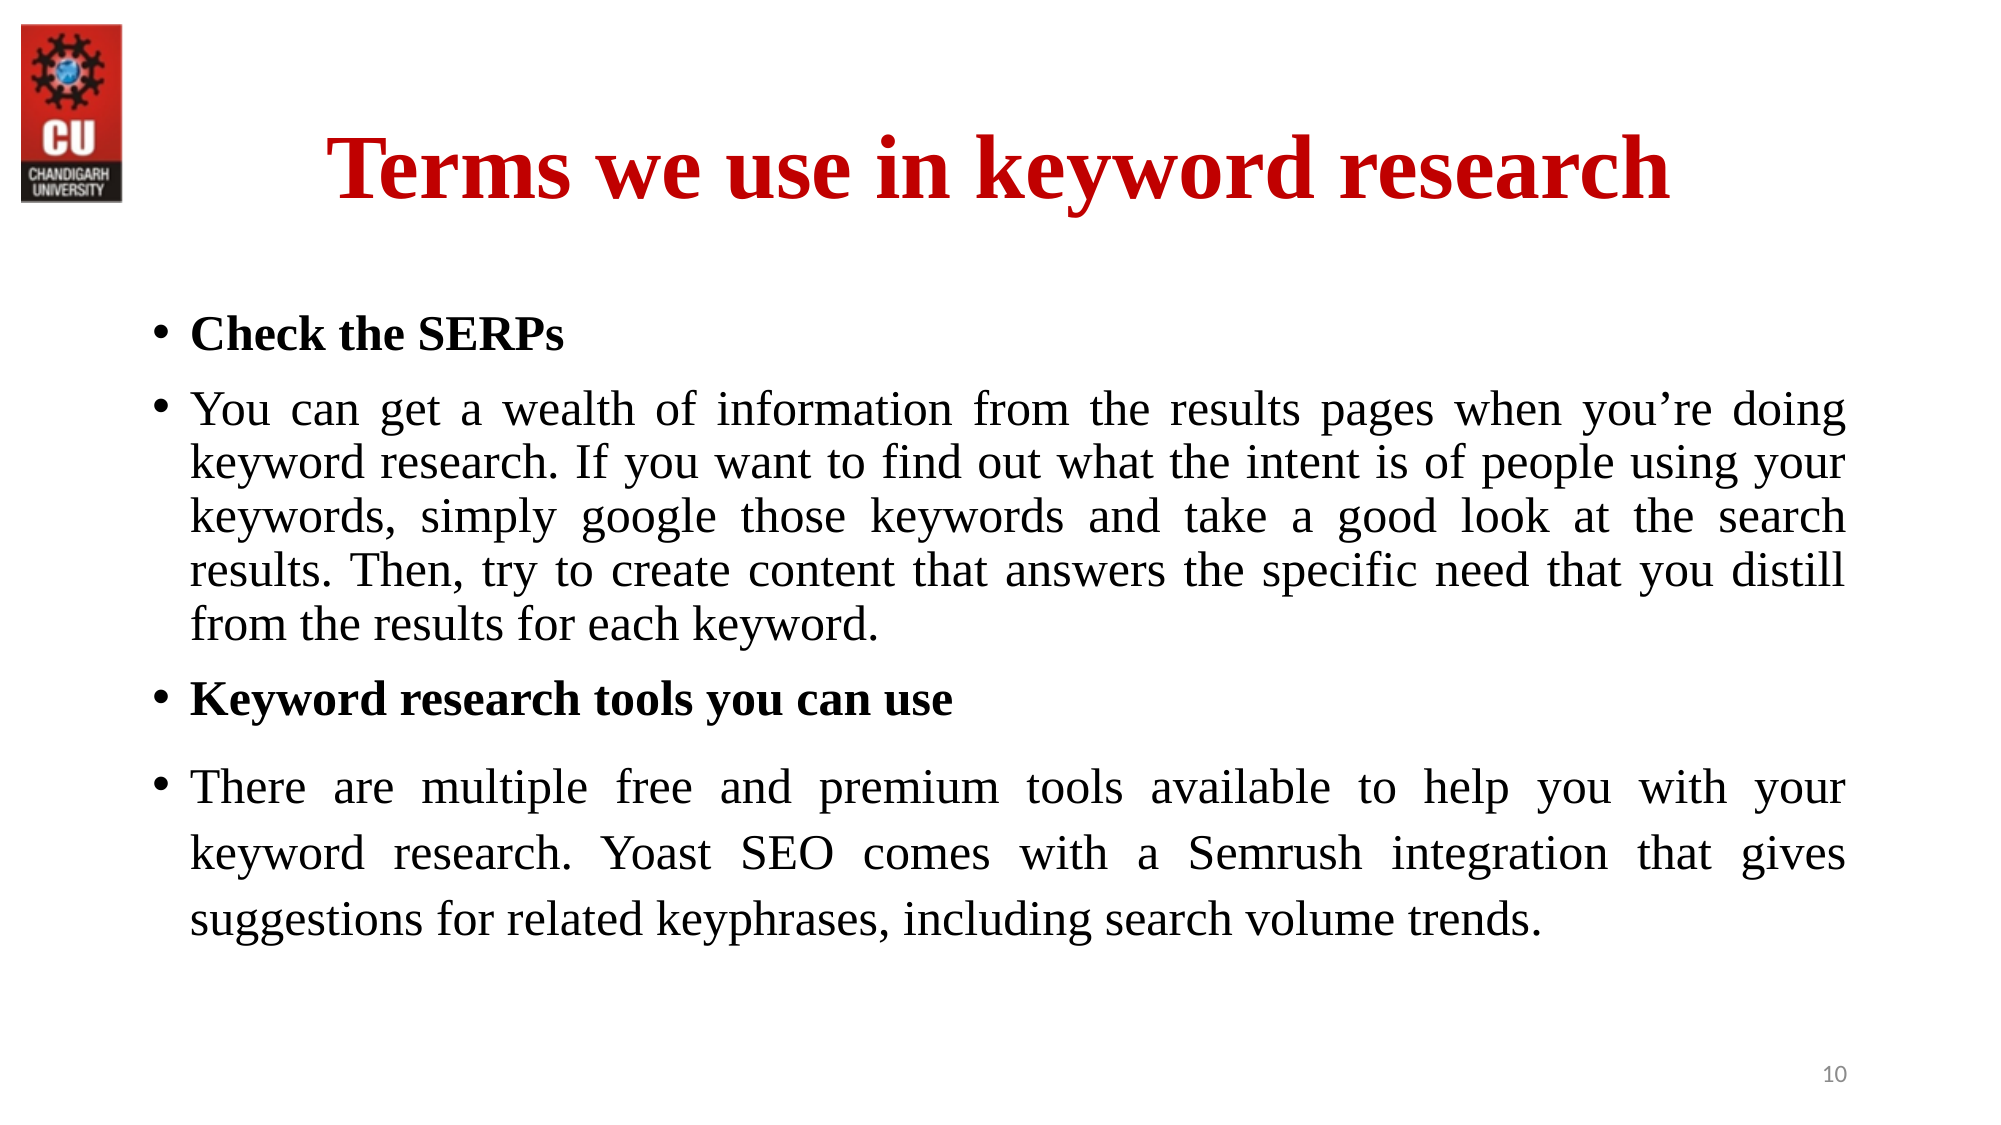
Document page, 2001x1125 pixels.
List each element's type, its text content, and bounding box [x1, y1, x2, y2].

slide_number 10 [1412, 1042, 1863, 1103]
picture [21, 24, 124, 204]
title Terms we use in keyword research [137, 59, 1863, 278]
list Check the SERPs You can get a wealth of information from the results pages when you’re doing keyword research. If you want to find out what the intent is of people using your keywords, simply google those keywords and take a good look at the search results. Then, try to create content that answers the specific need that you distill from the results for each keyword. Keyword research tools you can use There are multiple free and premium tools available to help you with your keyword research. Yoast SEO comes with a Semrush integration that gives suggestions for related keyphrases, including search volume trends. [137, 299, 1863, 1014]
